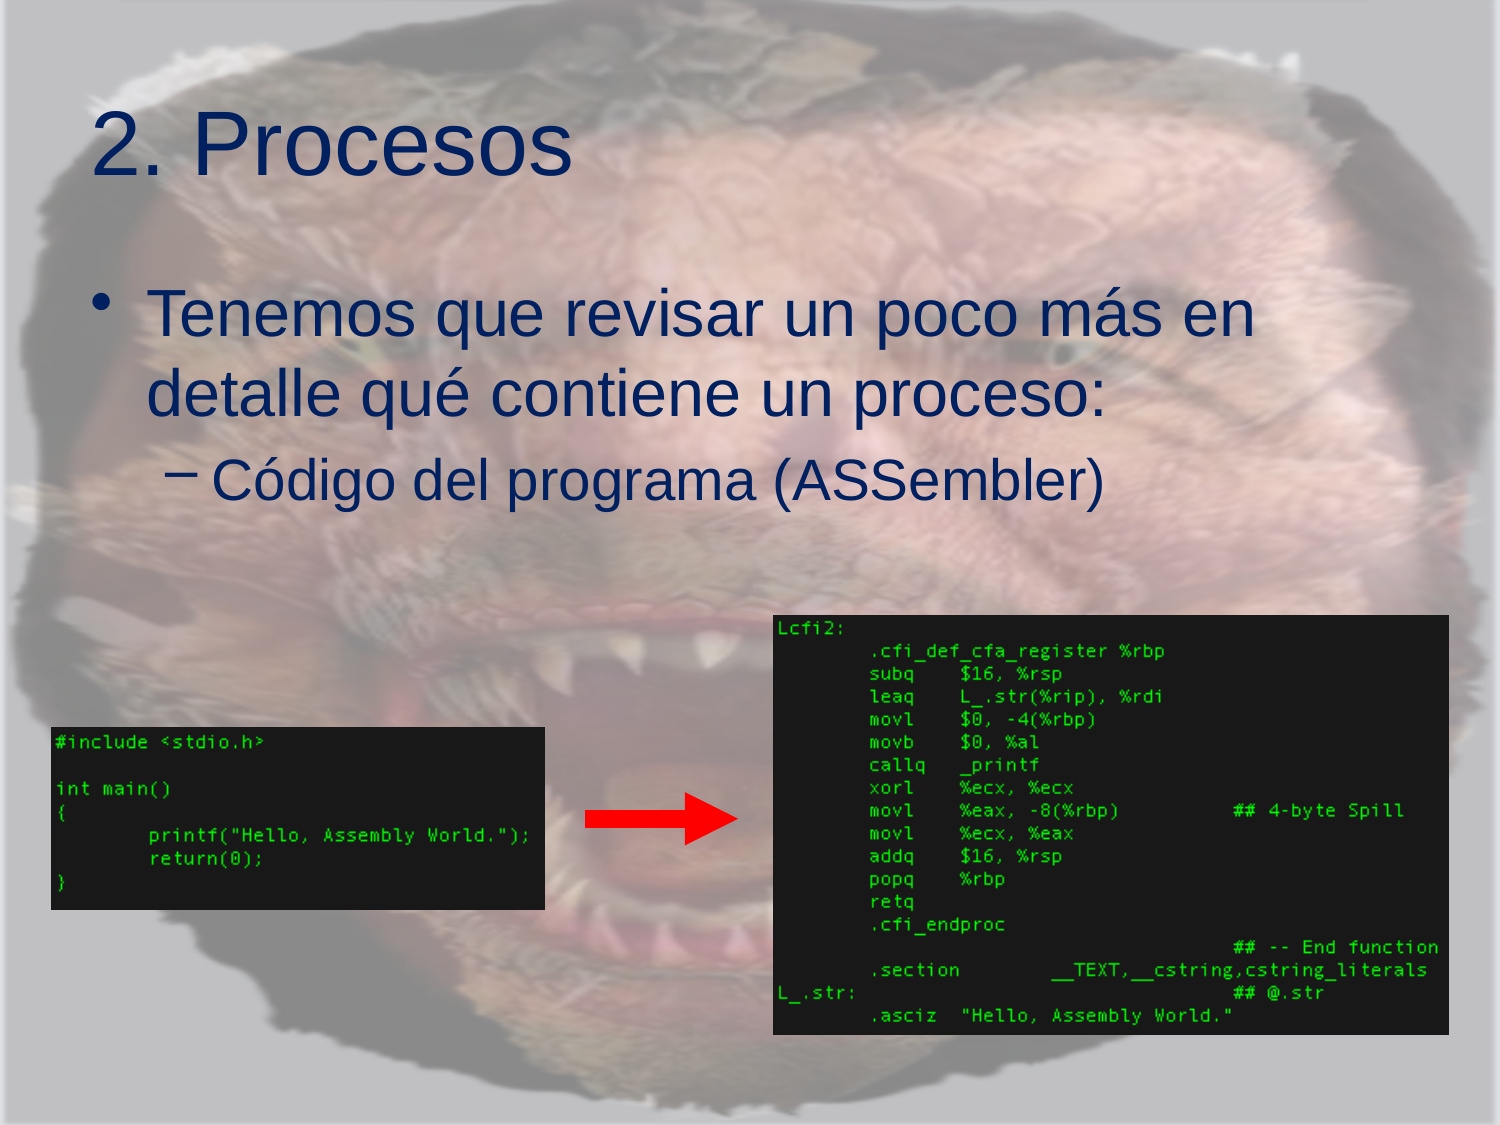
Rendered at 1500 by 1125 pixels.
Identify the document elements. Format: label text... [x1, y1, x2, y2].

list Tenemos que revisar un poco más en detalle qué contiene un proceso: Código del programa (ASSembler) [75, 262, 1425, 1005]
picture [51, 727, 545, 910]
title 2. Procesos [75, 45, 1425, 233]
picture [773, 614, 1449, 1036]
